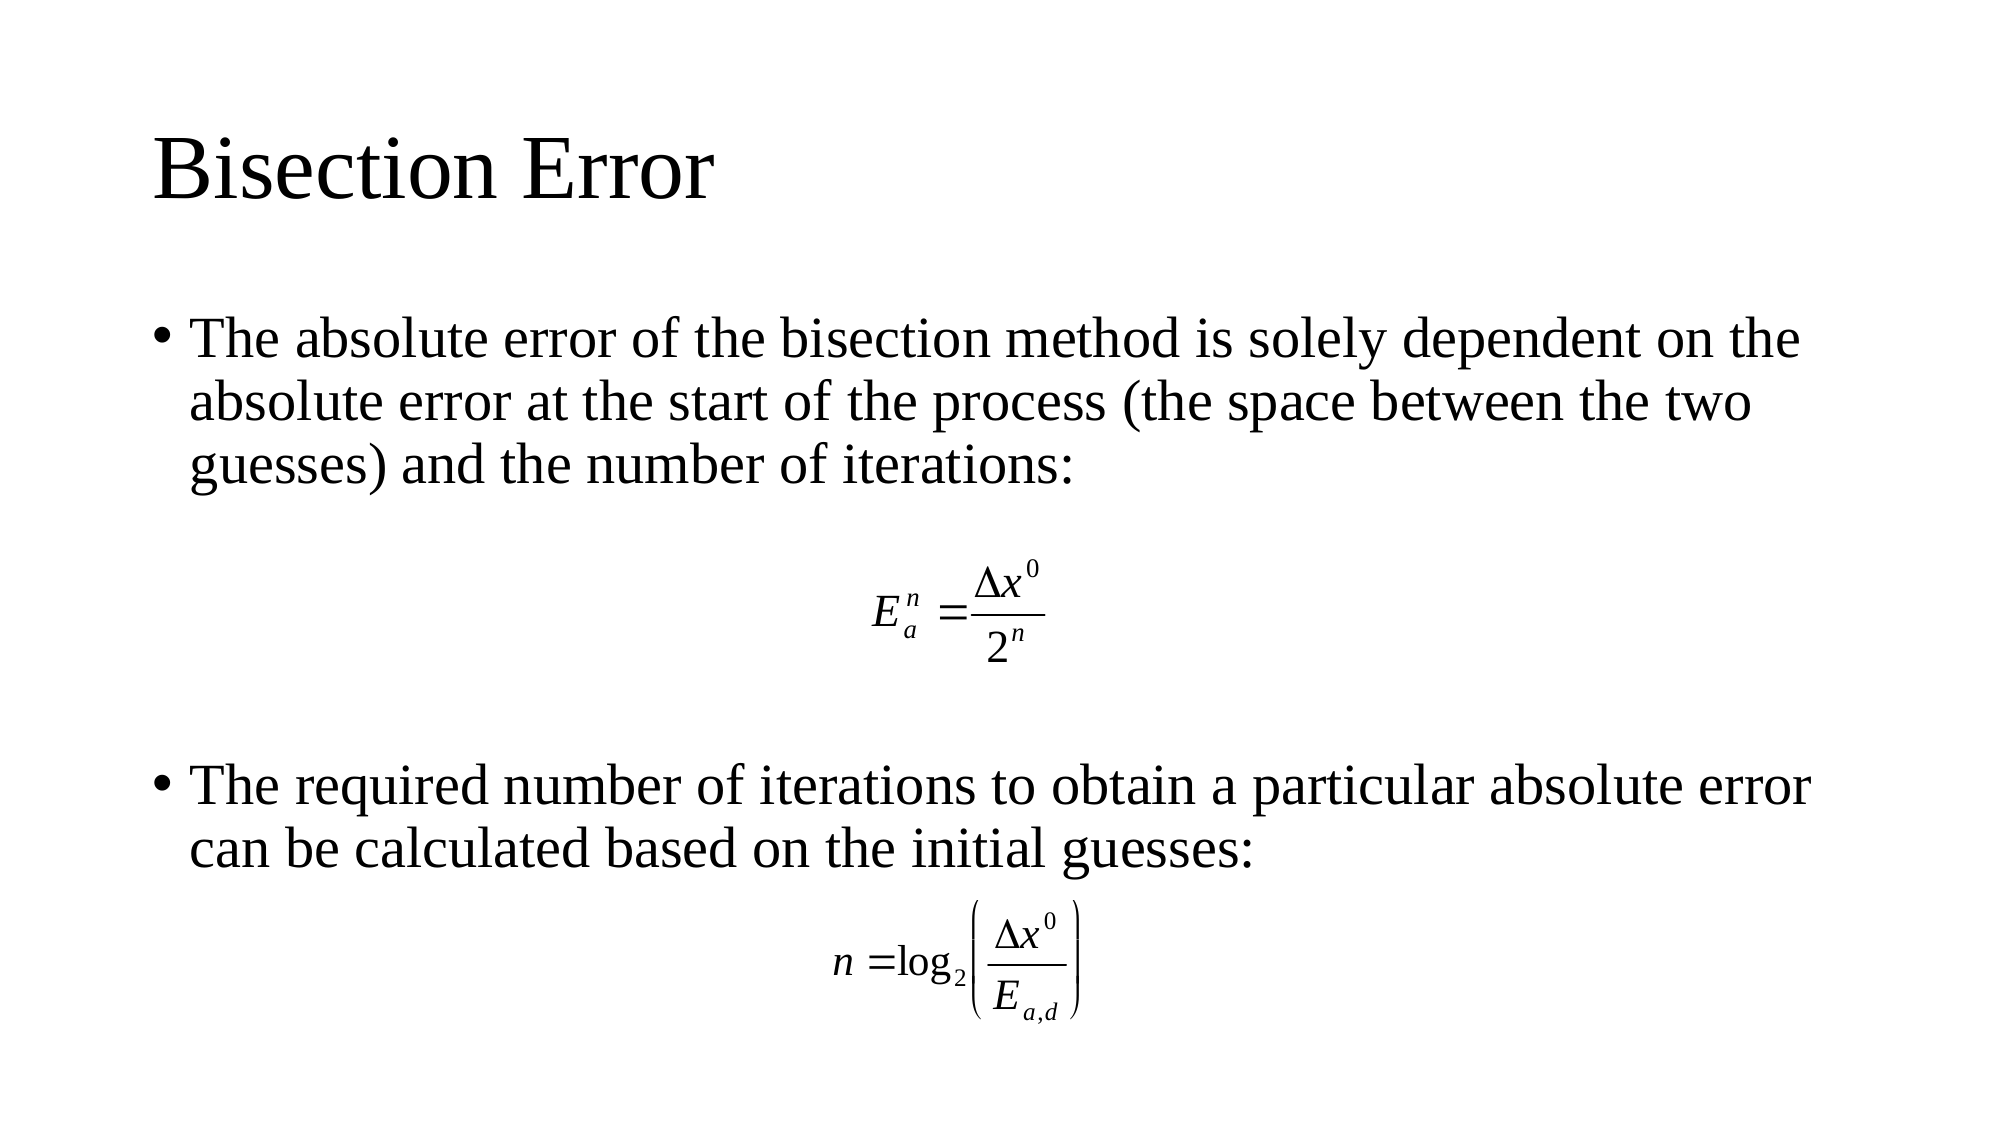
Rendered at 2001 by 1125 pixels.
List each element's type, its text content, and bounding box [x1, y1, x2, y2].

list The absolute error of the bisection method is solely dependent on the absolute error at the start of the process (the space between the two guesses) and the number of iterations: The required number of iterations to obtain a particular absolute error can be calculated based on the initial guesses: [137, 299, 1863, 1014]
title Bisection Error [137, 59, 1863, 278]
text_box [862, 549, 1050, 669]
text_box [824, 899, 1089, 1030]
